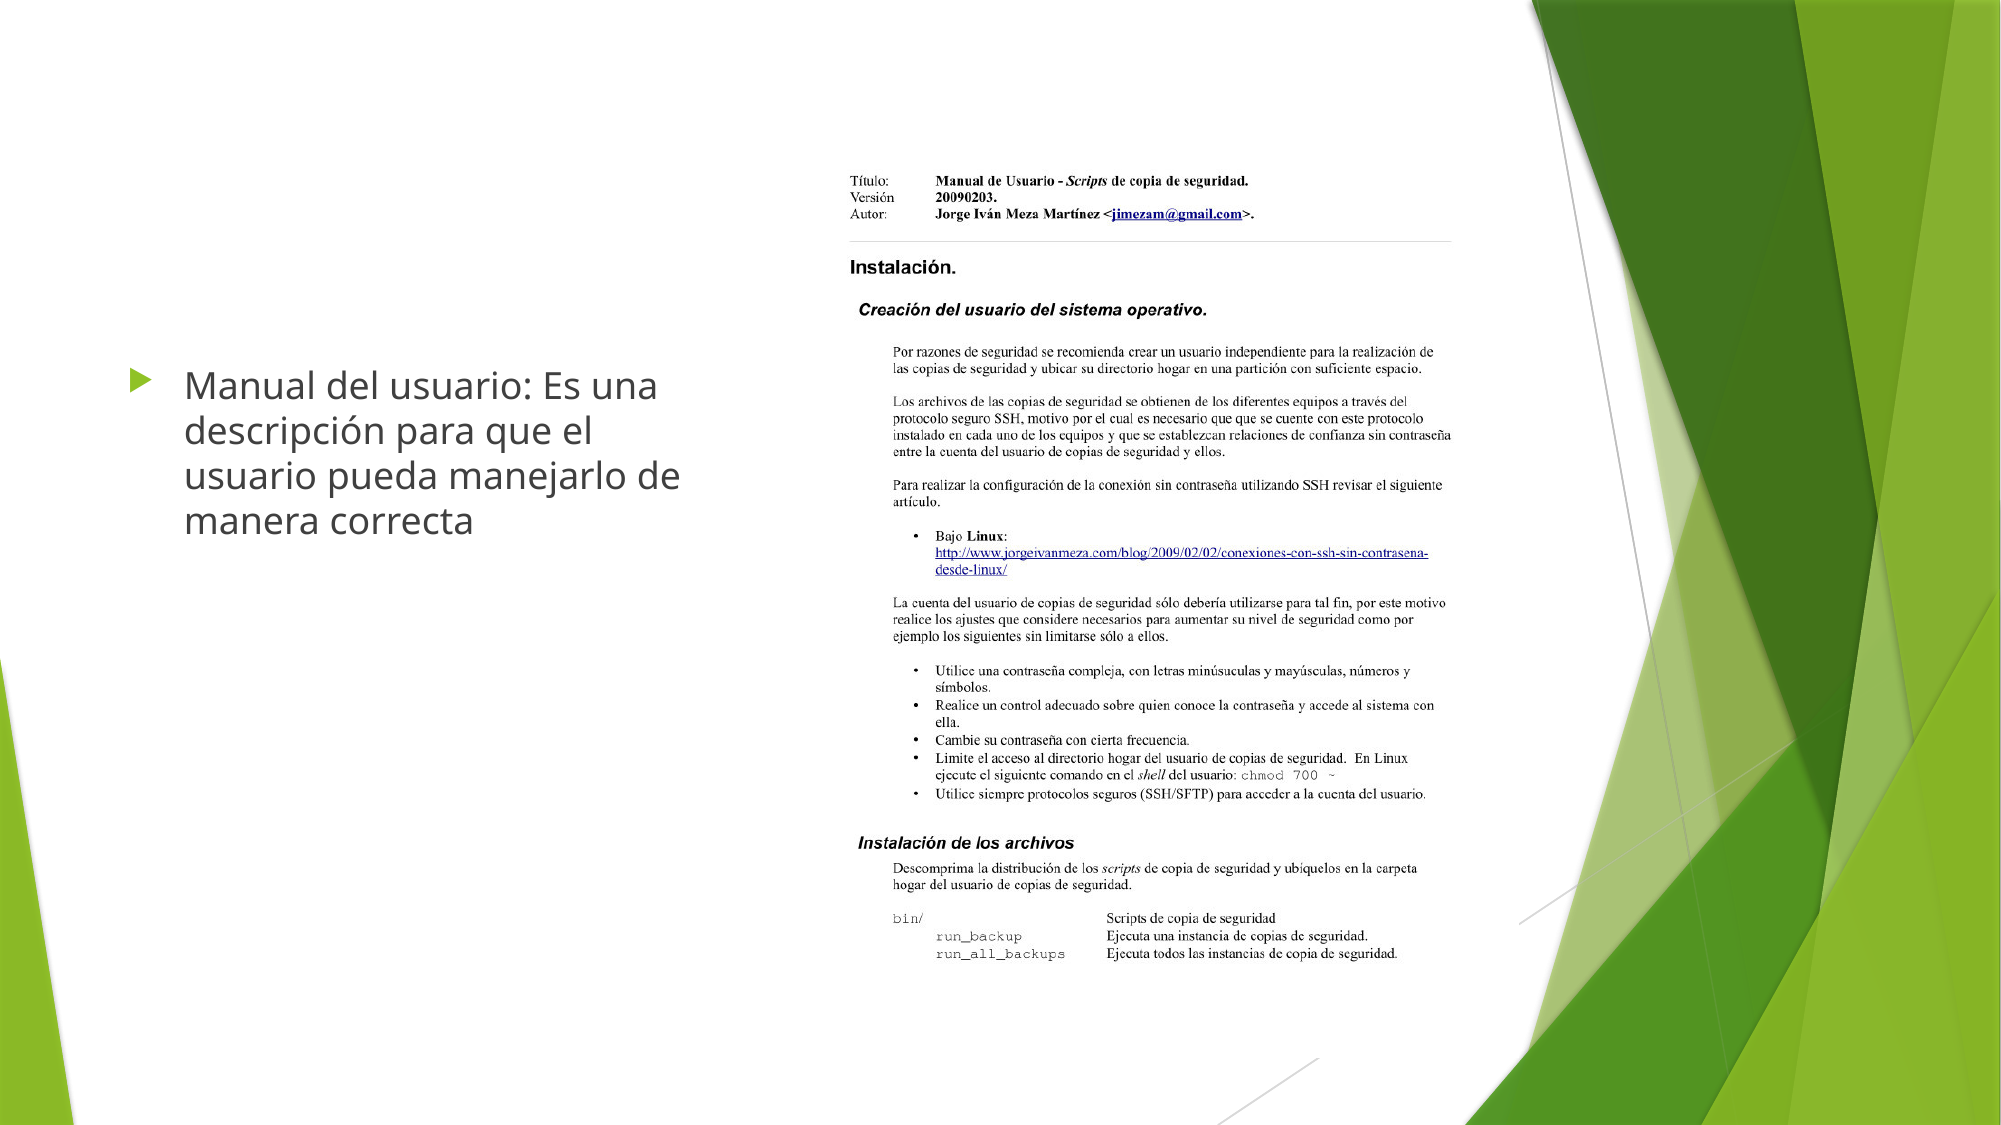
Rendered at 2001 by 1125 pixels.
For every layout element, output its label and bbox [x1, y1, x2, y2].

text_box [0, 0, 2000, 1125]
list [781, 103, 1520, 1058]
